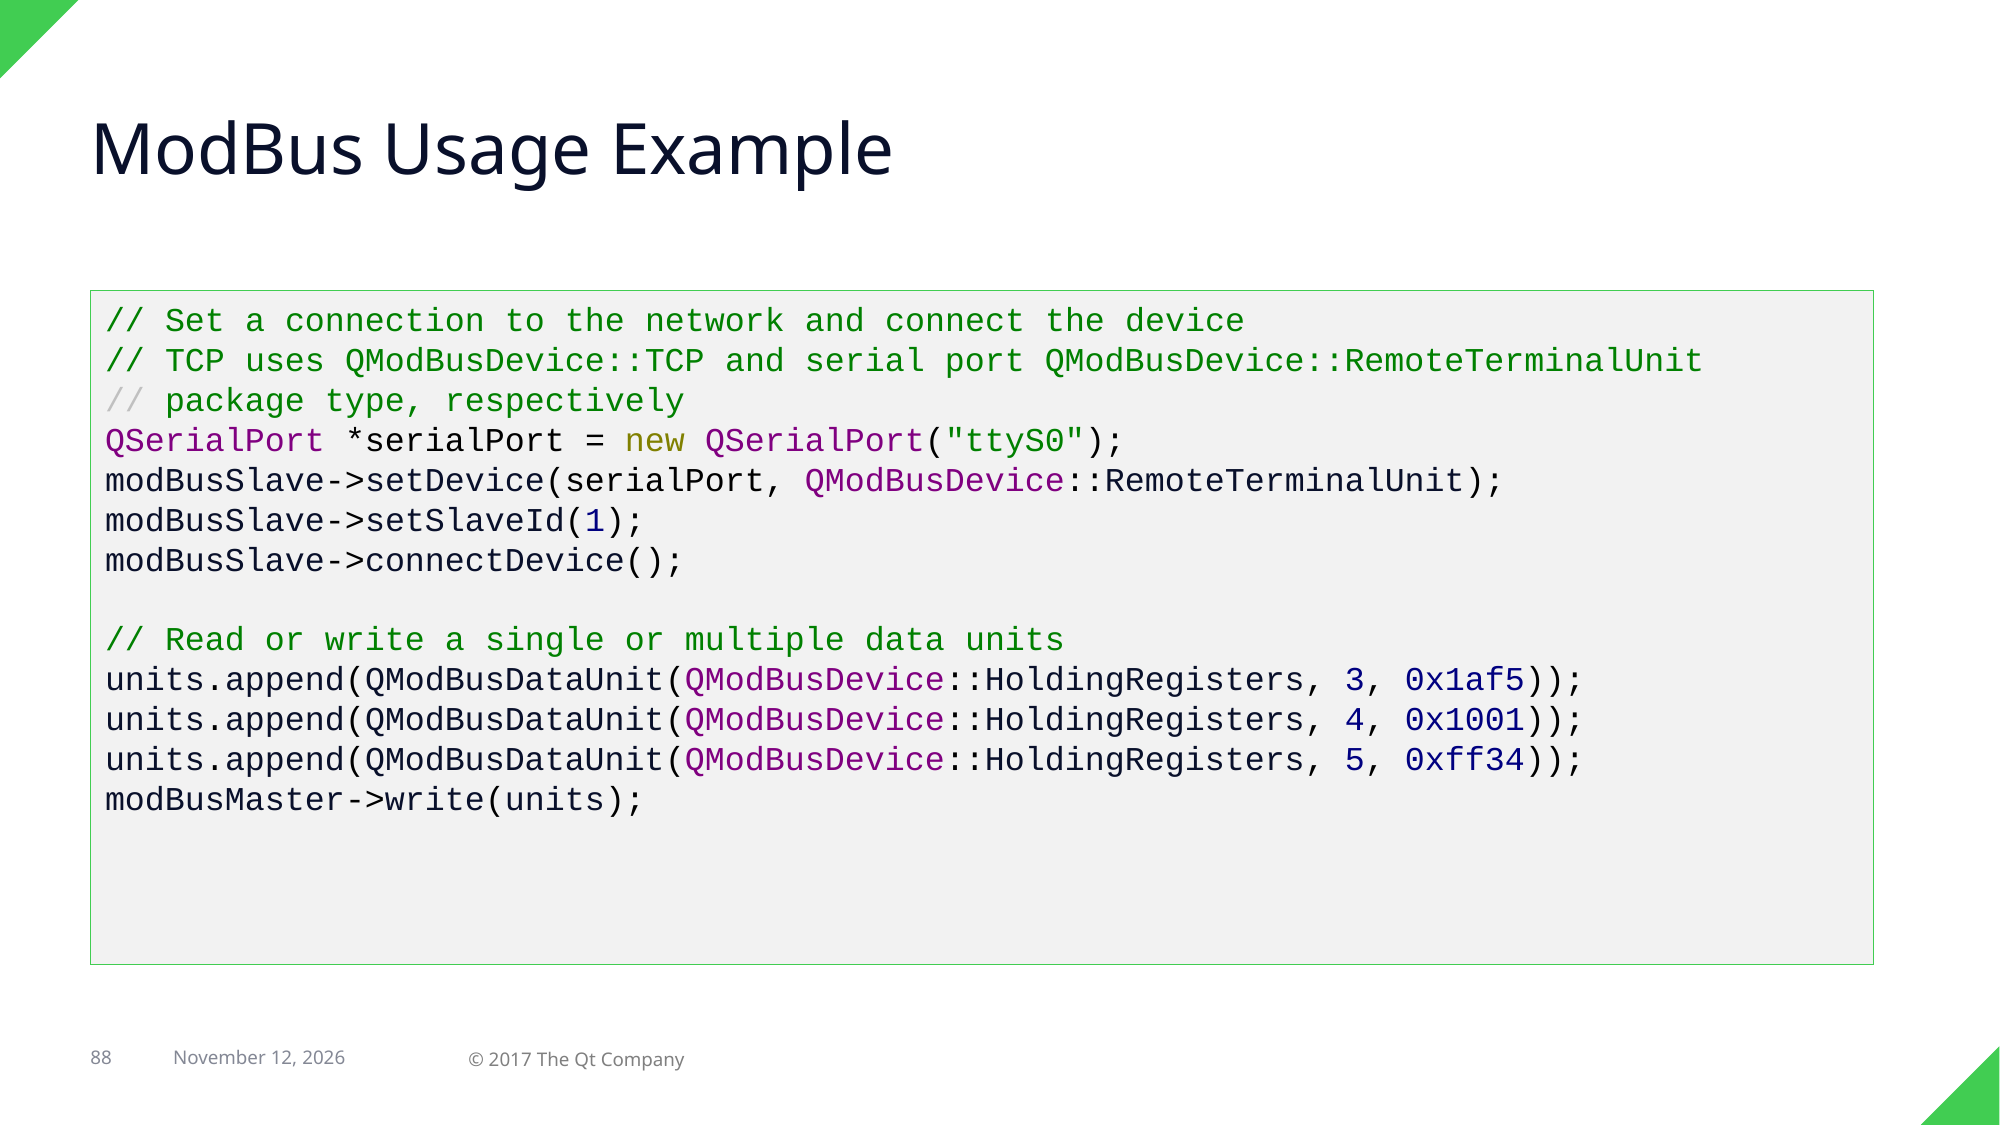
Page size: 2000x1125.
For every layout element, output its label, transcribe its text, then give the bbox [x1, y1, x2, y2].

slide_number 88 [90, 1046, 174, 1071]
text_box // Set a connection to the network and connect the device // TCP uses QModBusDevice::TCP and serial port QModBusDevice::RemoteTerminalUnit // package type, respectively QSerialPort *serialPort = new QSerialPort("ttyS0"); modBusSlave->setDevice(serialPort, QModBusDevice::RemoteTerminalUnit); modBusSlave->setSlaveId(1); modBusSlave->connectDevice(); // Read or write a single or multiple data units units.append(QModBusDataUnit(QModBusDevice::HoldingRegisters, 3, 0x1af5)); units.append(QModBusDataUnit(QModBusDevice::HoldingRegisters, 4, 0x1001)); units.append(QModBusDataUnit(QModBusDevice::HoldingRegisters, 5, 0xff34)); modBusMaster->write(units); [90, 290, 1874, 965]
title ModBus Usage Example [90, 113, 1910, 268]
footer © 2017 The Qt Company [468, 1046, 1910, 1071]
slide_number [174, 1046, 468, 1071]
